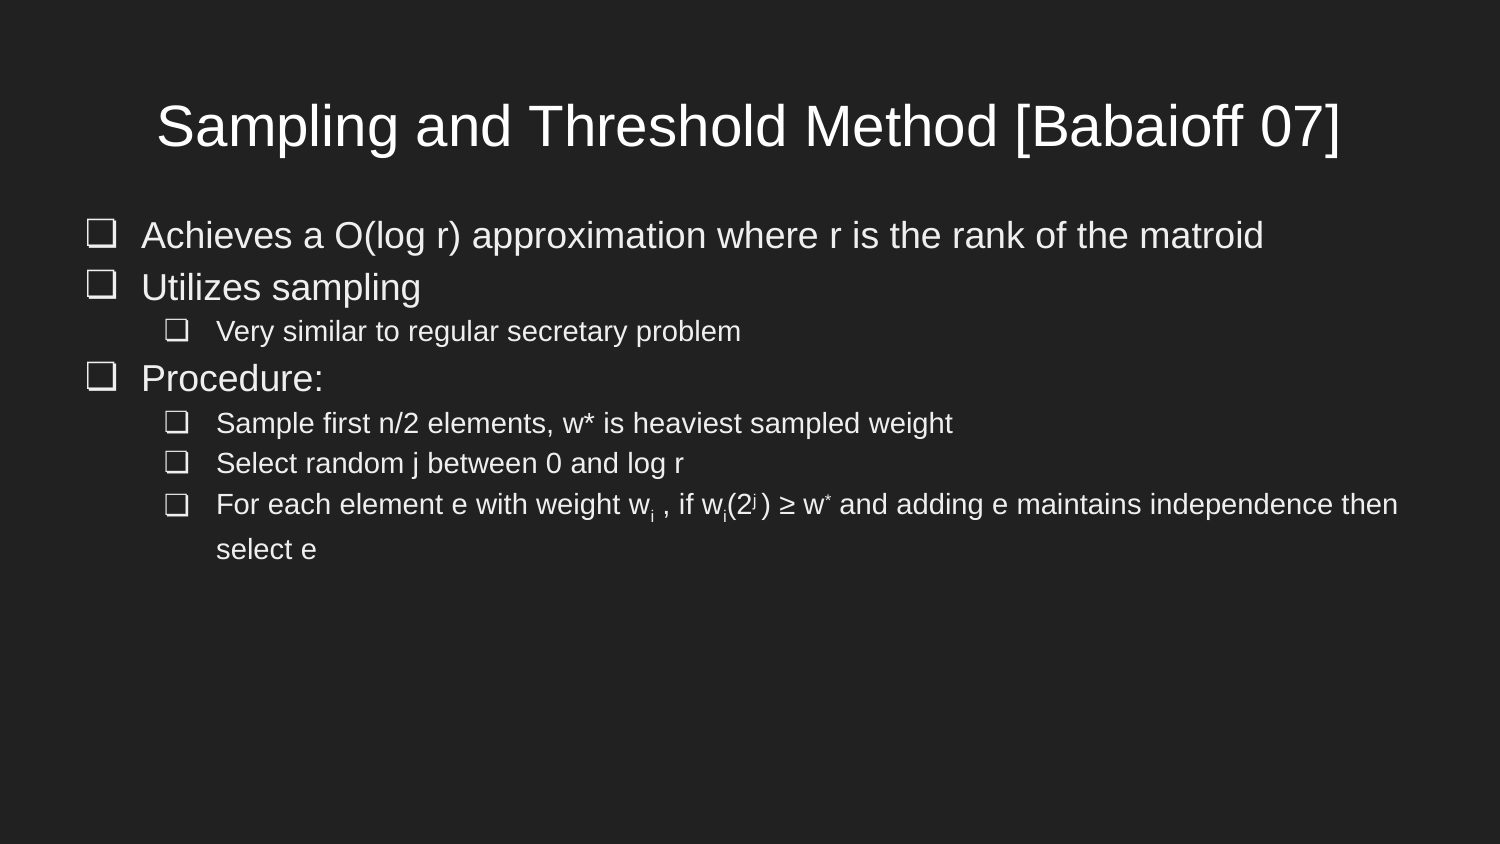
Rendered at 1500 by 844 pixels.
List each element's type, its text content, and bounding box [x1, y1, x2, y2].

list Achieves a O(log r) approximation where r is the rank of the matroid Utilizes sampling Very similar to regular secretary problem Procedure: Sample first n/2 elements, w* is heaviest sampled weight Select random j between 0 and log r For each element e with weight wi , if wi(2j ) ≥ w* and adding e maintains independence then select e [51, 189, 1449, 750]
title Sampling and Threshold Method [Babaioff 07] [51, 72, 1449, 167]
